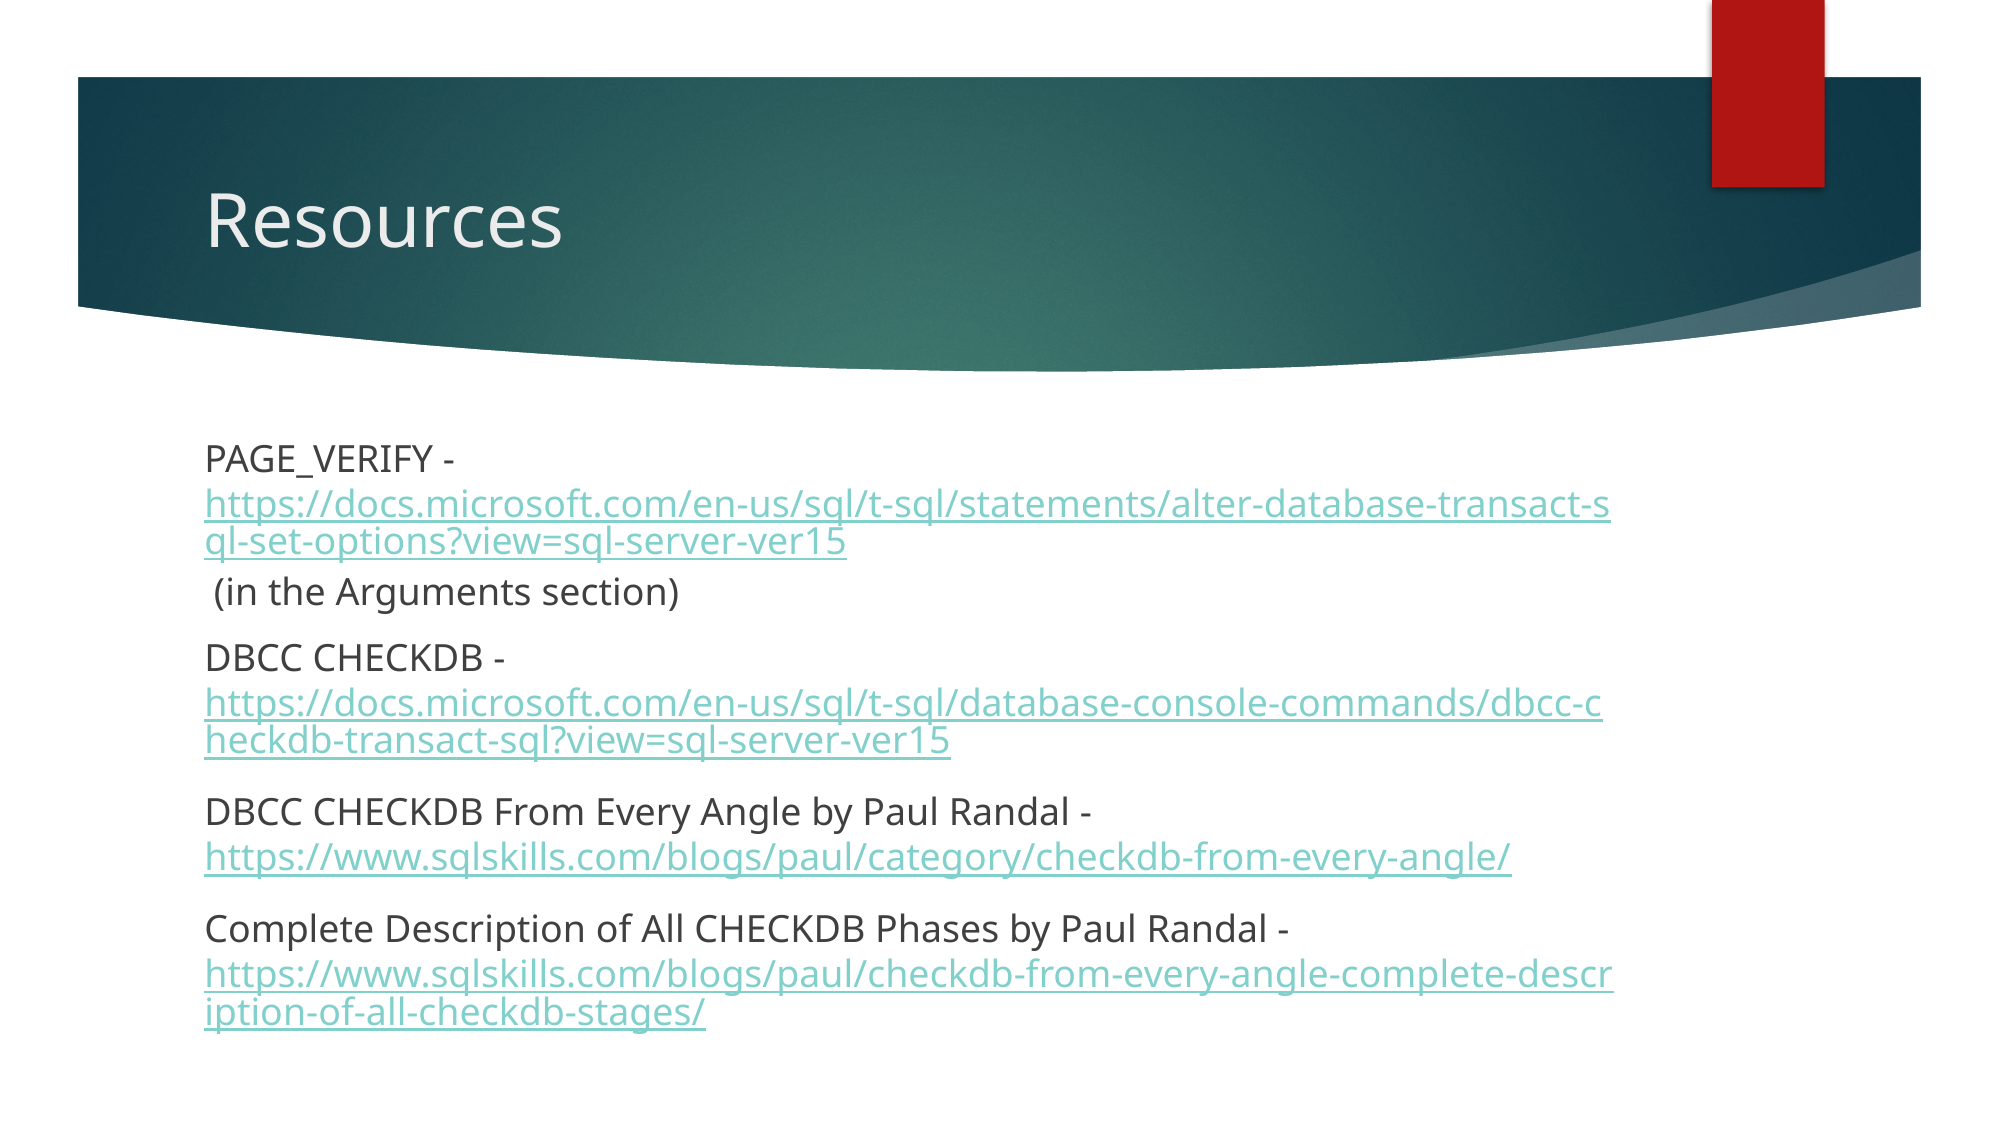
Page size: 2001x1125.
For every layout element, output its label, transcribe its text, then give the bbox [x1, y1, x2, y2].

title Resources [189, 159, 1638, 276]
list PAGE_VERIFY - https://docs.microsoft.com/en-us/sql/t-sql/statements/alter-database-transact-sql-set-options?view=sql-server-ver15 (in the Arguments section) DBCC CHECKDB - https://docs.microsoft.com/en-us/sql/t-sql/database-console-commands/dbcc-checkdb-transact-sql?view=sql-server-ver15 DBCC CHECKDB From Every Angle by Paul Randal - https://www.sqlskills.com/blogs/paul/category/checkdb-from-every-angle/ Complete Description of All CHECKDB Phases by Paul Randal - https://www.sqlskills.com/blogs/paul/checkdb-from-every-angle-complete-description-of-all-checkdb-stages/ [189, 427, 1638, 988]
